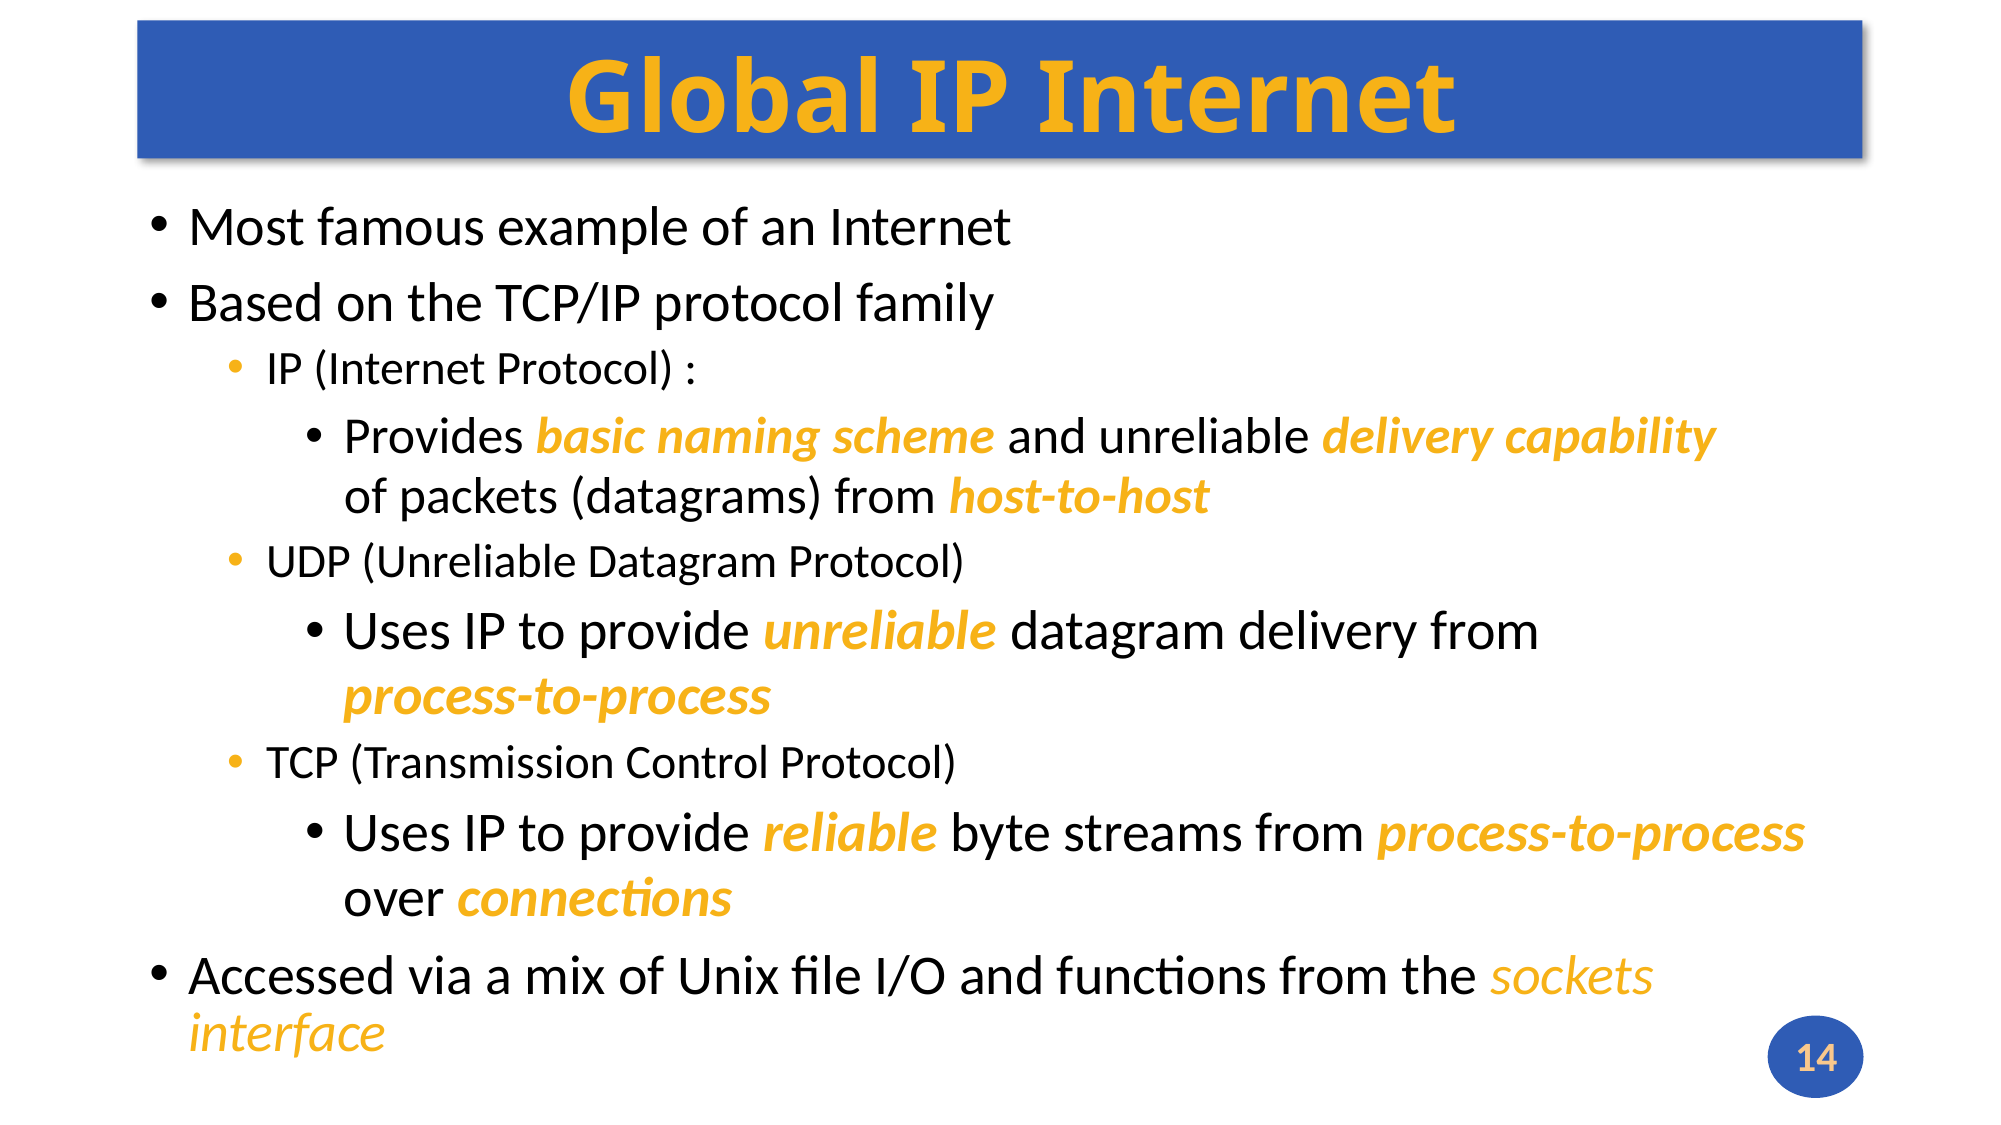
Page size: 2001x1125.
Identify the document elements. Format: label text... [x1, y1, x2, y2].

slide_number 14 [1767, 1015, 1866, 1095]
title Global IP Internet [134, 23, 1878, 162]
list Most famous example of an Internet Based on the TCP/IP protocol family IP (Internet Protocol) : Provides basic naming scheme and unreliable delivery capability of packets (datagrams) from host-to-host UDP (Unreliable Datagram Protocol) Uses IP to provide unreliable datagram delivery from process-to-process TCP (Transmission Control Protocol) Uses IP to provide reliable byte streams from process-to-process over connections Accessed via a mix of Unix file I/O and functions from the sockets interface [134, 191, 1878, 1079]
